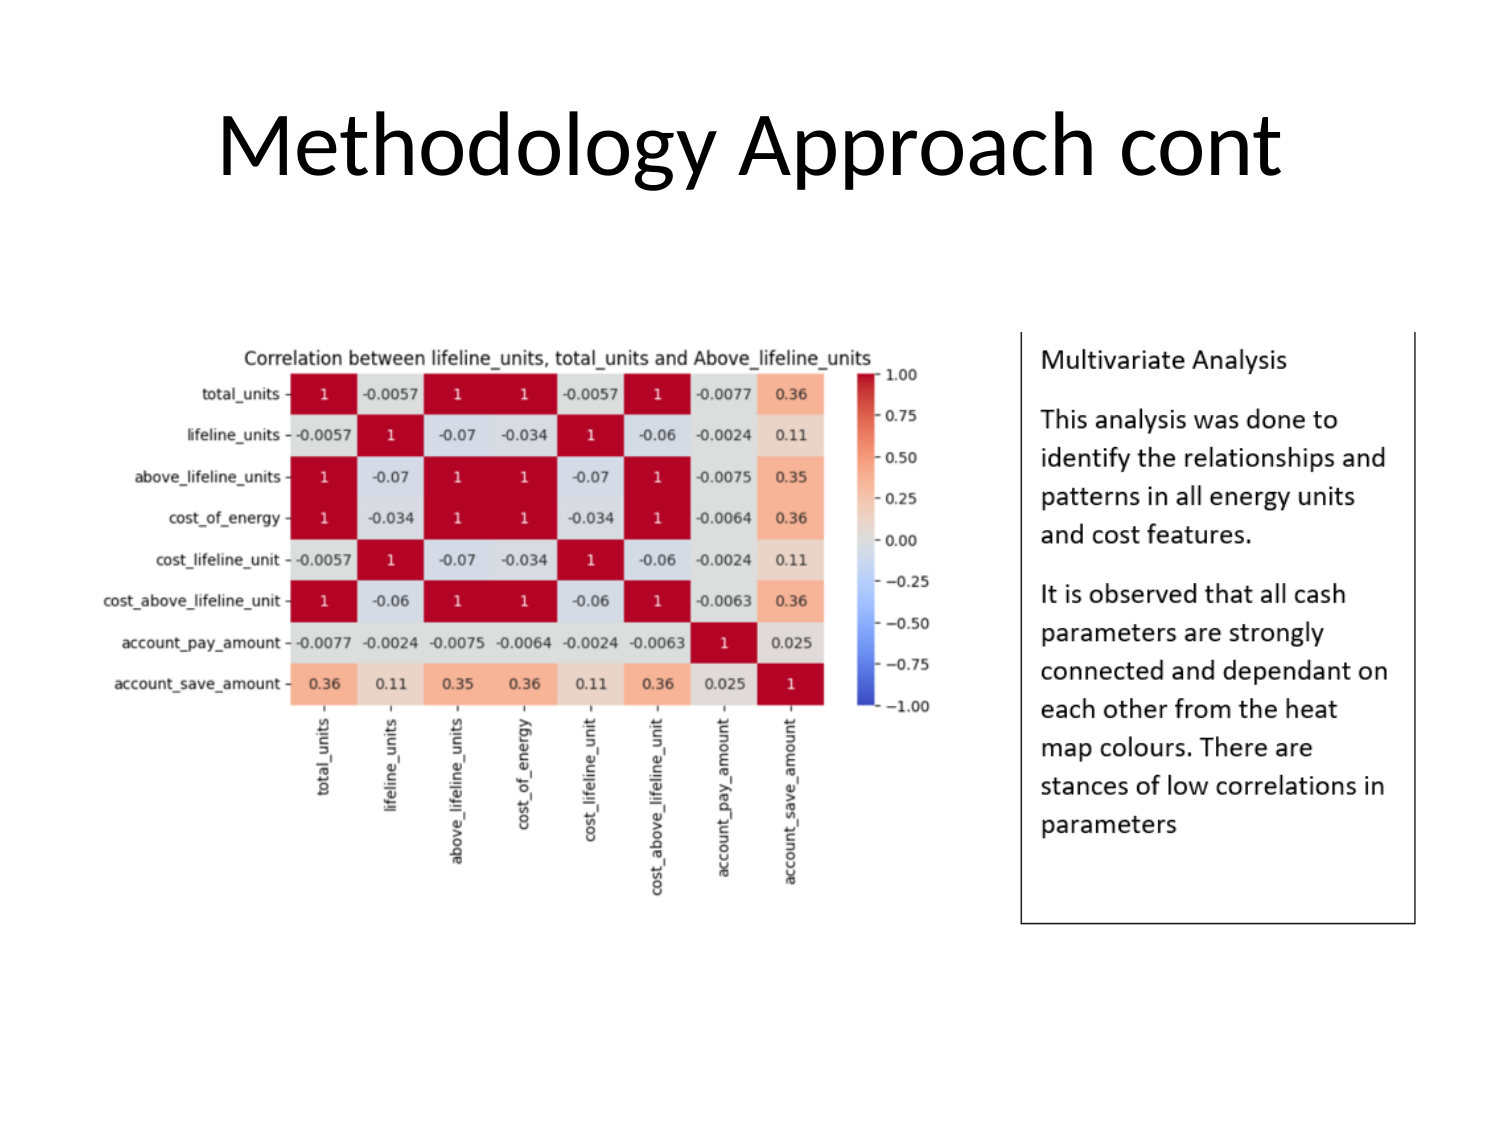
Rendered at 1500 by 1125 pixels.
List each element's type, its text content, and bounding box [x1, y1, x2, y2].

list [74, 332, 1426, 936]
title Methodology Approach cont [75, 45, 1425, 233]
